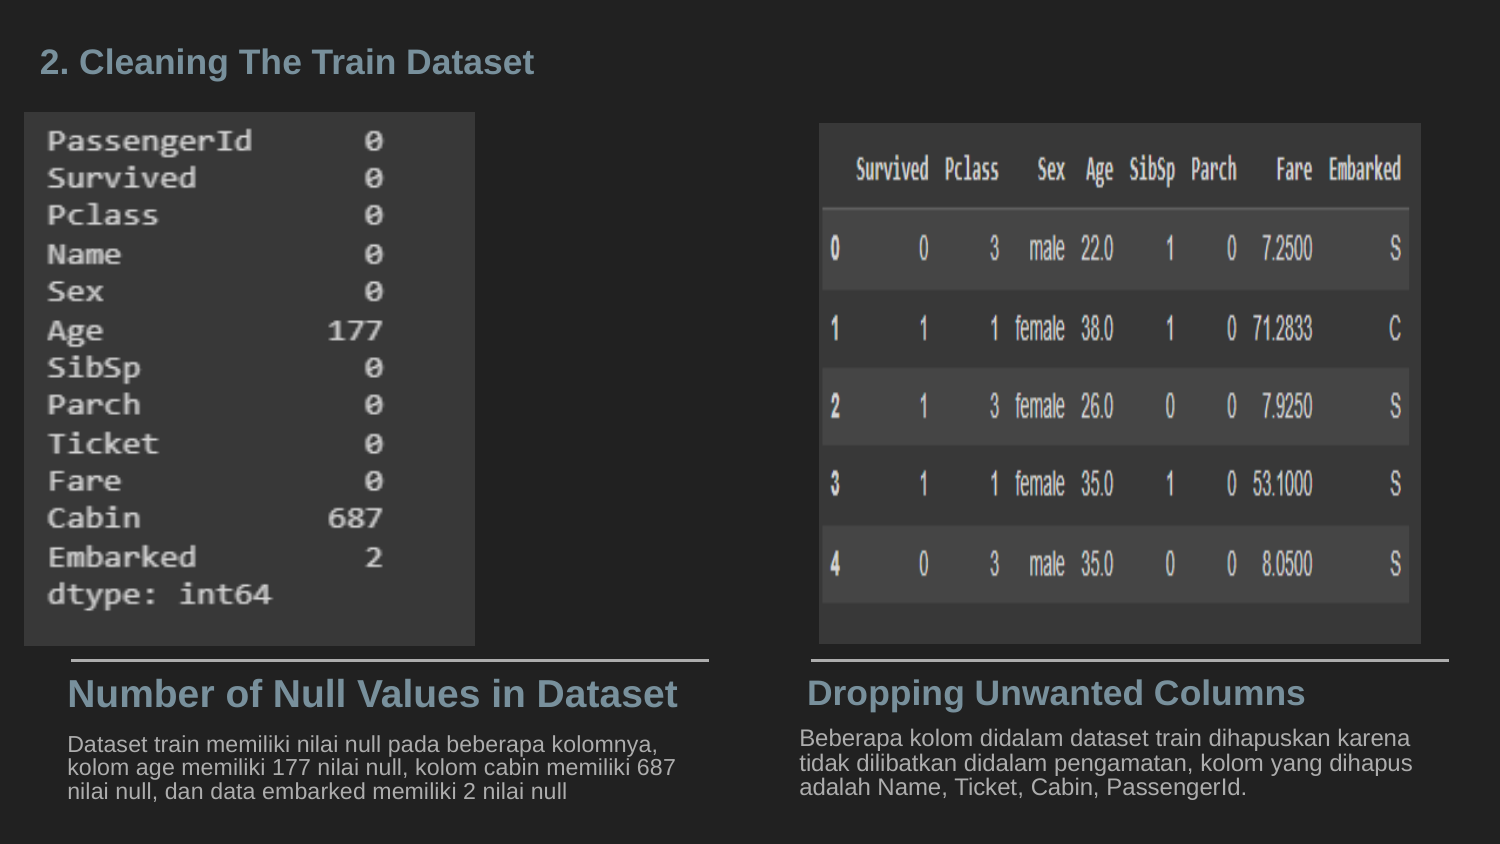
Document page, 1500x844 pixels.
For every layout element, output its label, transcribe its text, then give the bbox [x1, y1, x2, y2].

list Number of Null Values in Dataset [52, 643, 709, 718]
list Dropping Unwanted Columns [792, 640, 1449, 712]
list Dataset train memiliki nilai null pada beberapa kolomnya, kolom age memiliki 177 nilai null, kolom cabin memiliki 687 nilai null, dan data embarked memiliki 2 nilai null [52, 718, 709, 844]
picture [24, 112, 475, 646]
list 2. Cleaning The Train Dataset [24, 9, 1475, 97]
picture [819, 122, 1421, 644]
list Beberapa kolom didalam dataset train dihapuskan karena tidak dilibatkan didalam pengamatan, kolom yang dihapus adalah Name, Ticket, Cabin, PassengerId. [784, 712, 1475, 844]
